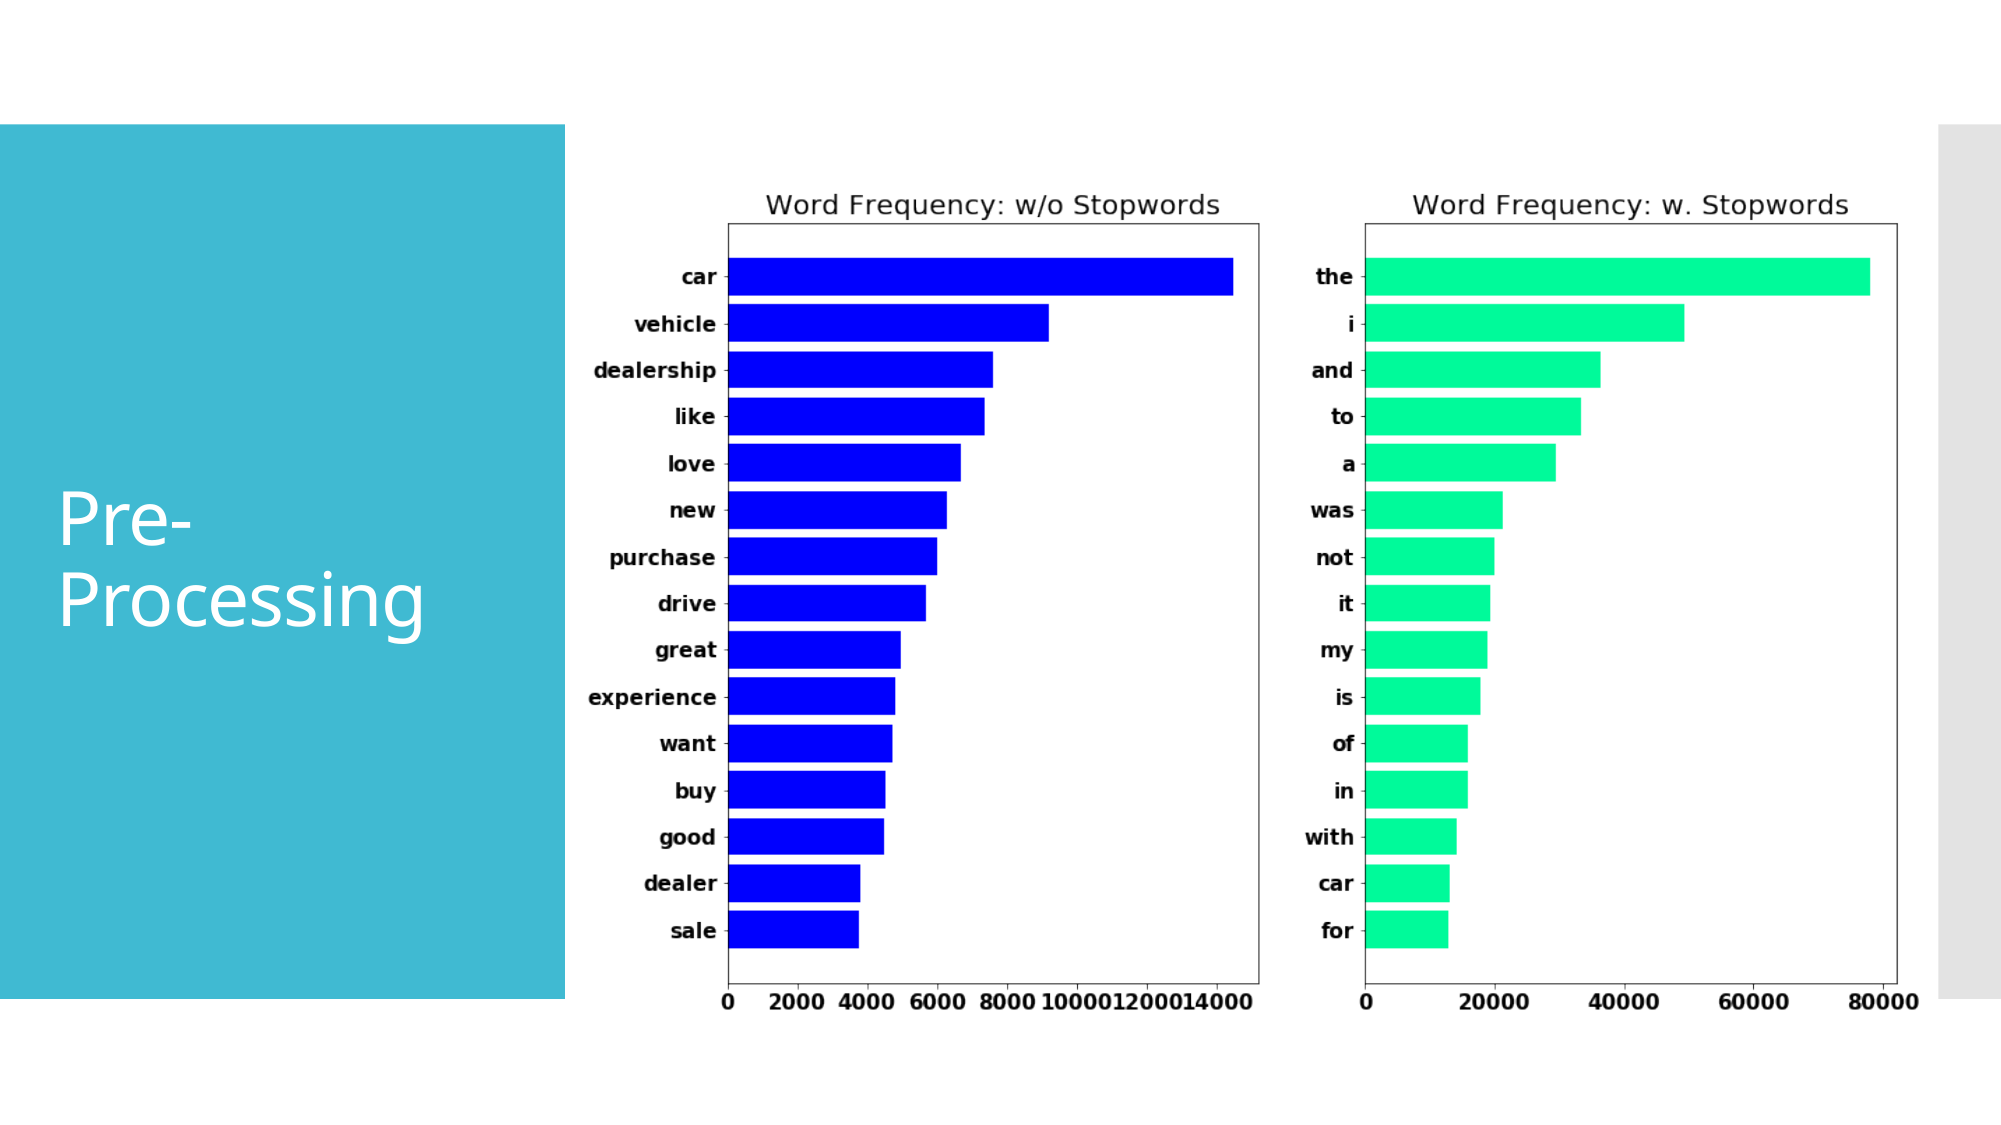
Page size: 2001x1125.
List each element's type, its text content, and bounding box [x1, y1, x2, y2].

title Pre-Processing [41, 184, 525, 940]
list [577, 184, 1930, 1024]
